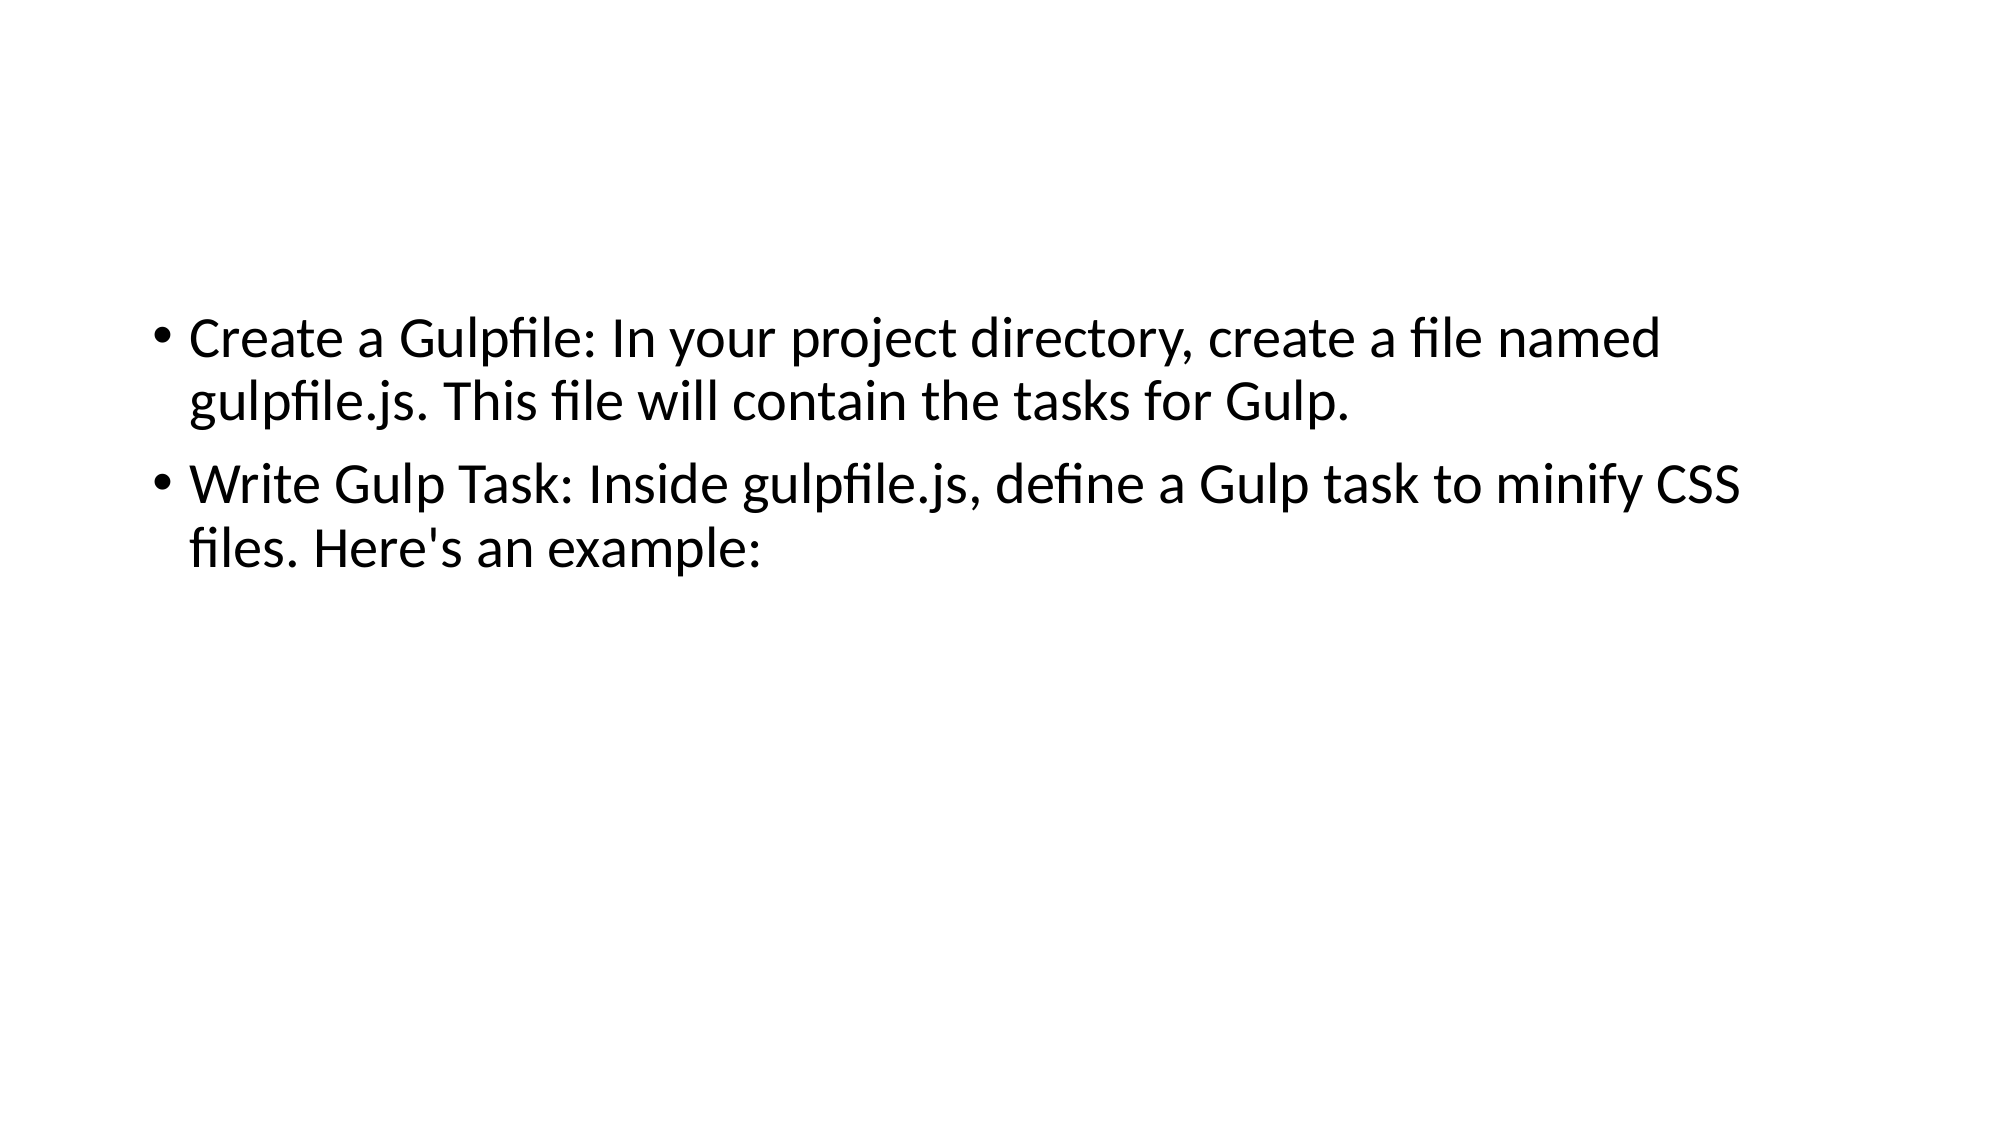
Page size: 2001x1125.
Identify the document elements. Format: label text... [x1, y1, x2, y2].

list Create a Gulpfile: In your project directory, create a file named gulpfile.js. This file will contain the tasks for Gulp. Write Gulp Task: Inside gulpfile.js, define a Gulp task to minify CSS files. Here's an example: [137, 299, 1863, 1014]
